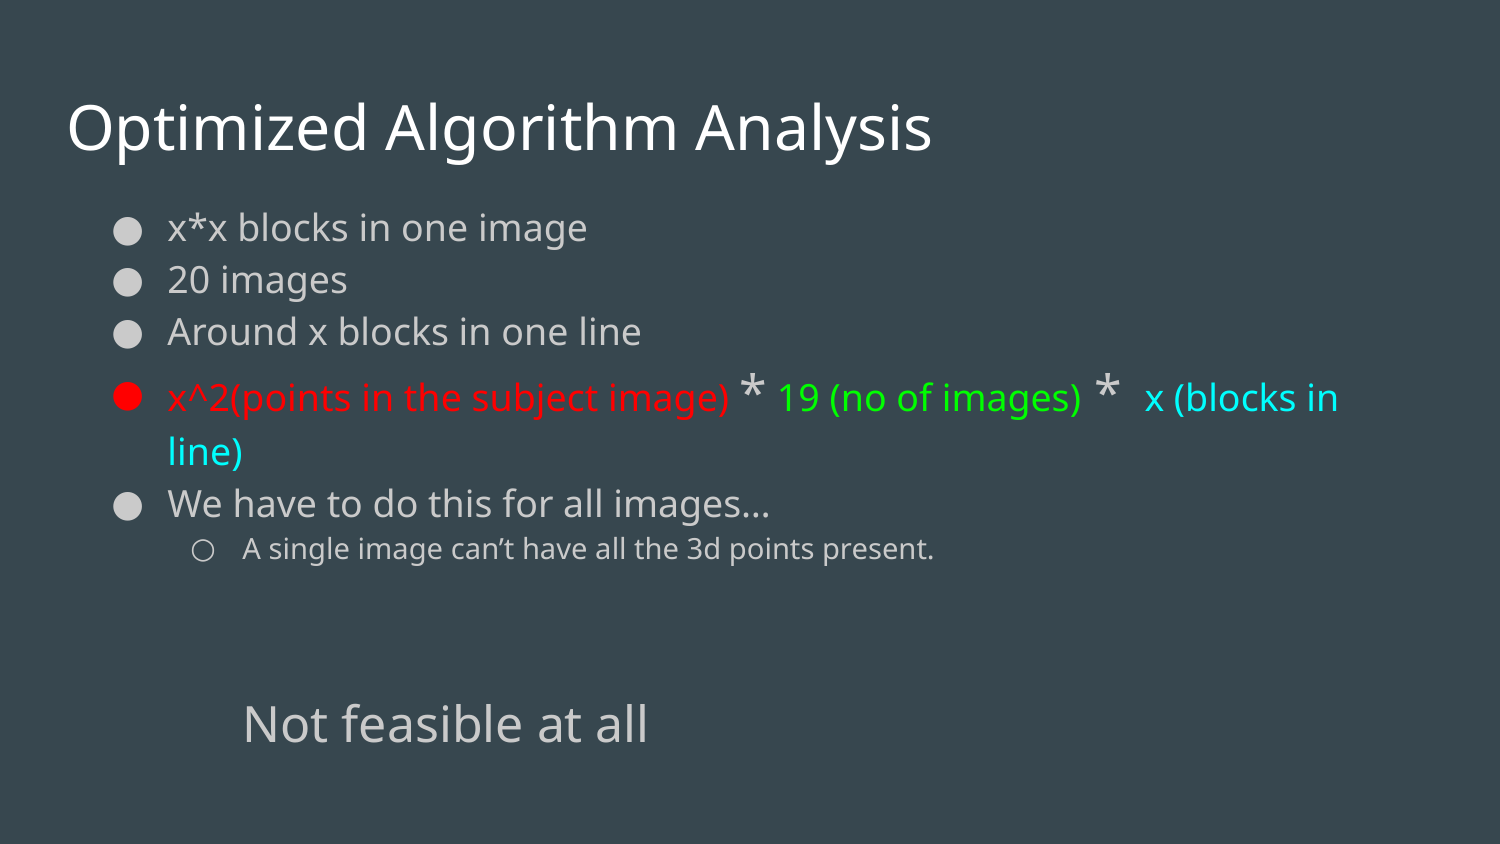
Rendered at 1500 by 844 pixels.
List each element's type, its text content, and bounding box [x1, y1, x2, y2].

title Optimized Algorithm Analysis [51, 72, 1449, 167]
list x*x blocks in one image 20 images Around x blocks in one line x^2(points in the subject image) * 19 (no of images) * x (blocks in line) We have to do this for all images… A single image can’t have all the 3d points present. Not feasible at all [77, 182, 1390, 779]
